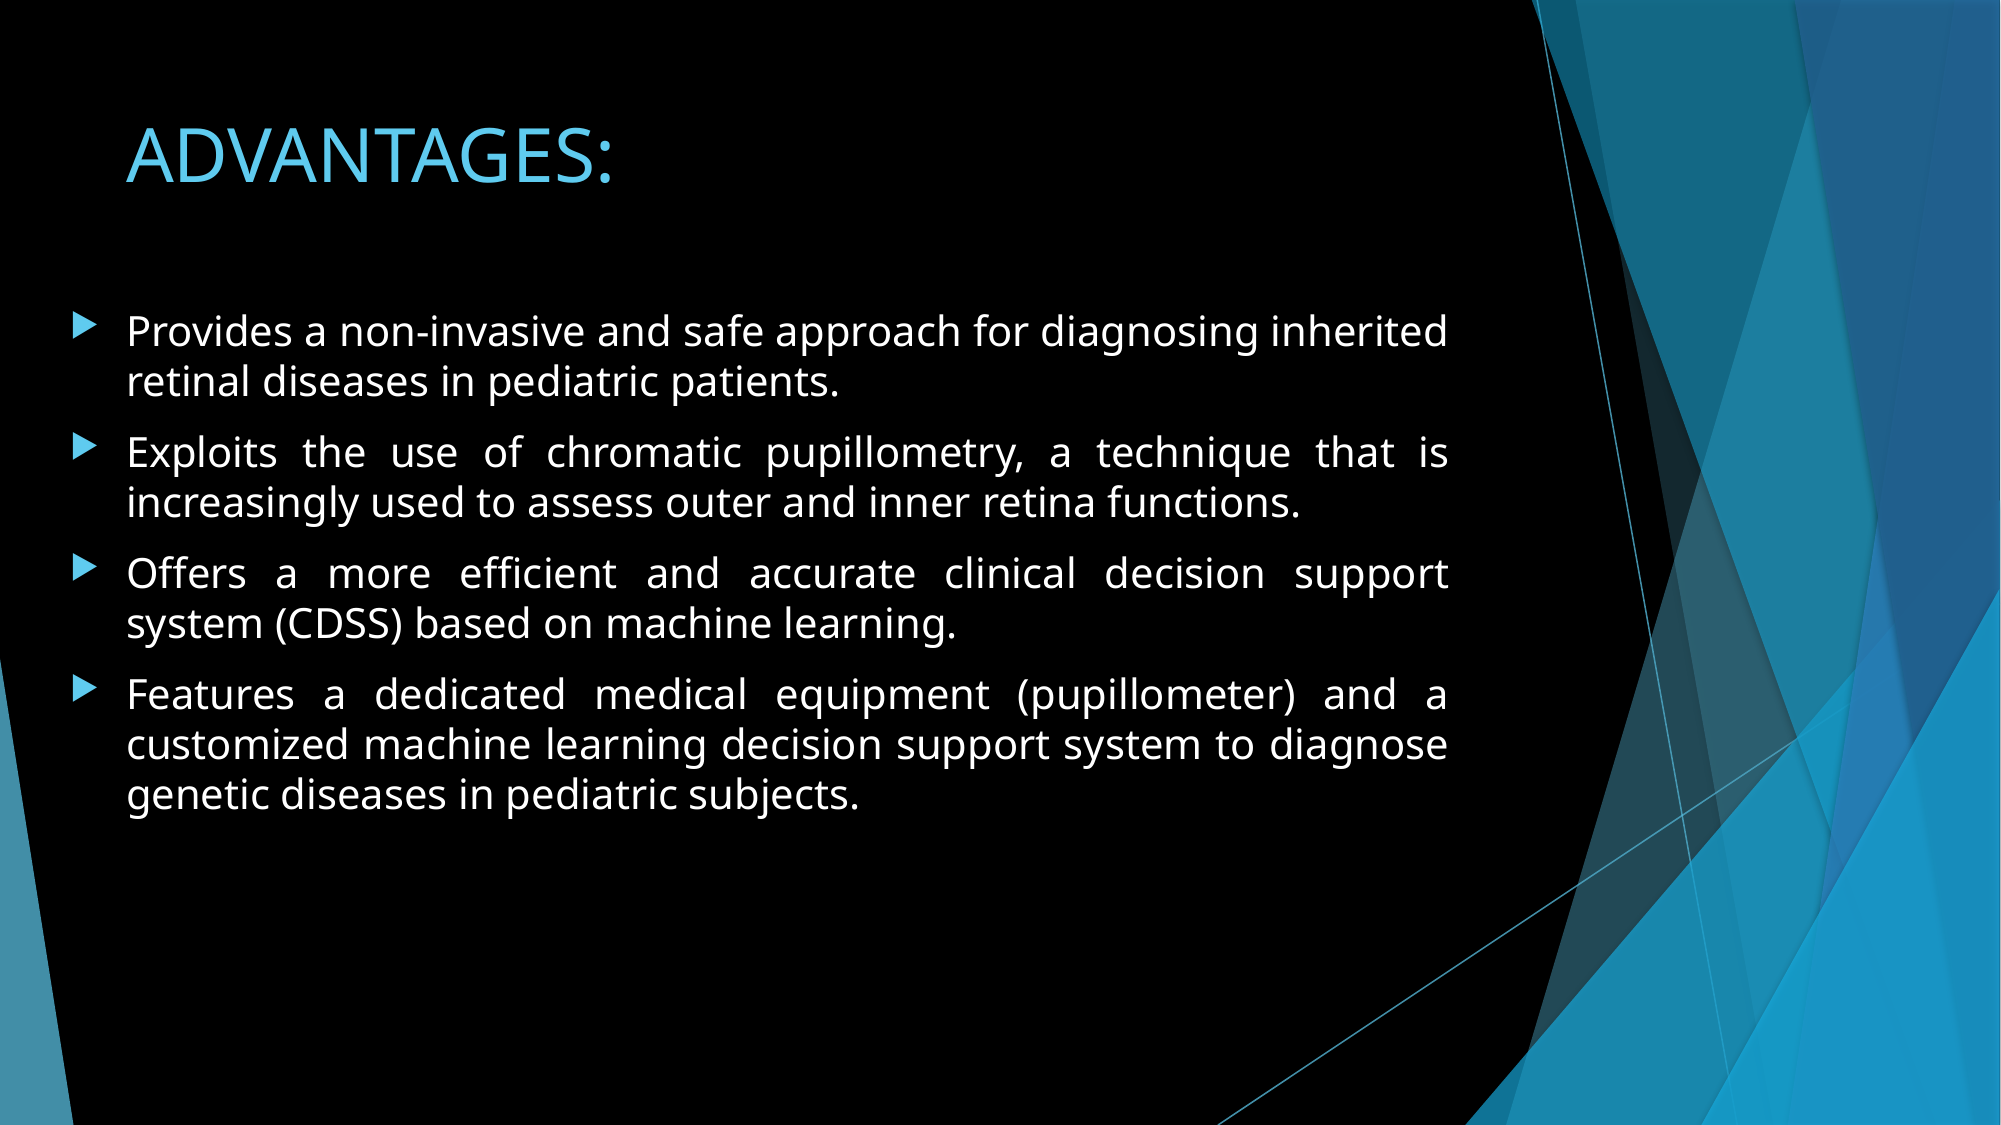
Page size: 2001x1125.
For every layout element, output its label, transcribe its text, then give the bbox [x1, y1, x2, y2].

title ADVANTAGES: [111, 99, 1522, 317]
list Provides a non-invasive and safe approach for diagnosing inherited retinal diseases in pediatric patients. Exploits the use of chromatic pupillometry, a technique that is increasingly used to assess outer and inner retina functions. Offers a more efficient and accurate clinical decision support system (CDSS) based on machine learning. Features a dedicated medical equipment (pupillometer) and a customized machine learning decision support system to diagnose genetic diseases in pediatric subjects. [54, 230, 1466, 868]
